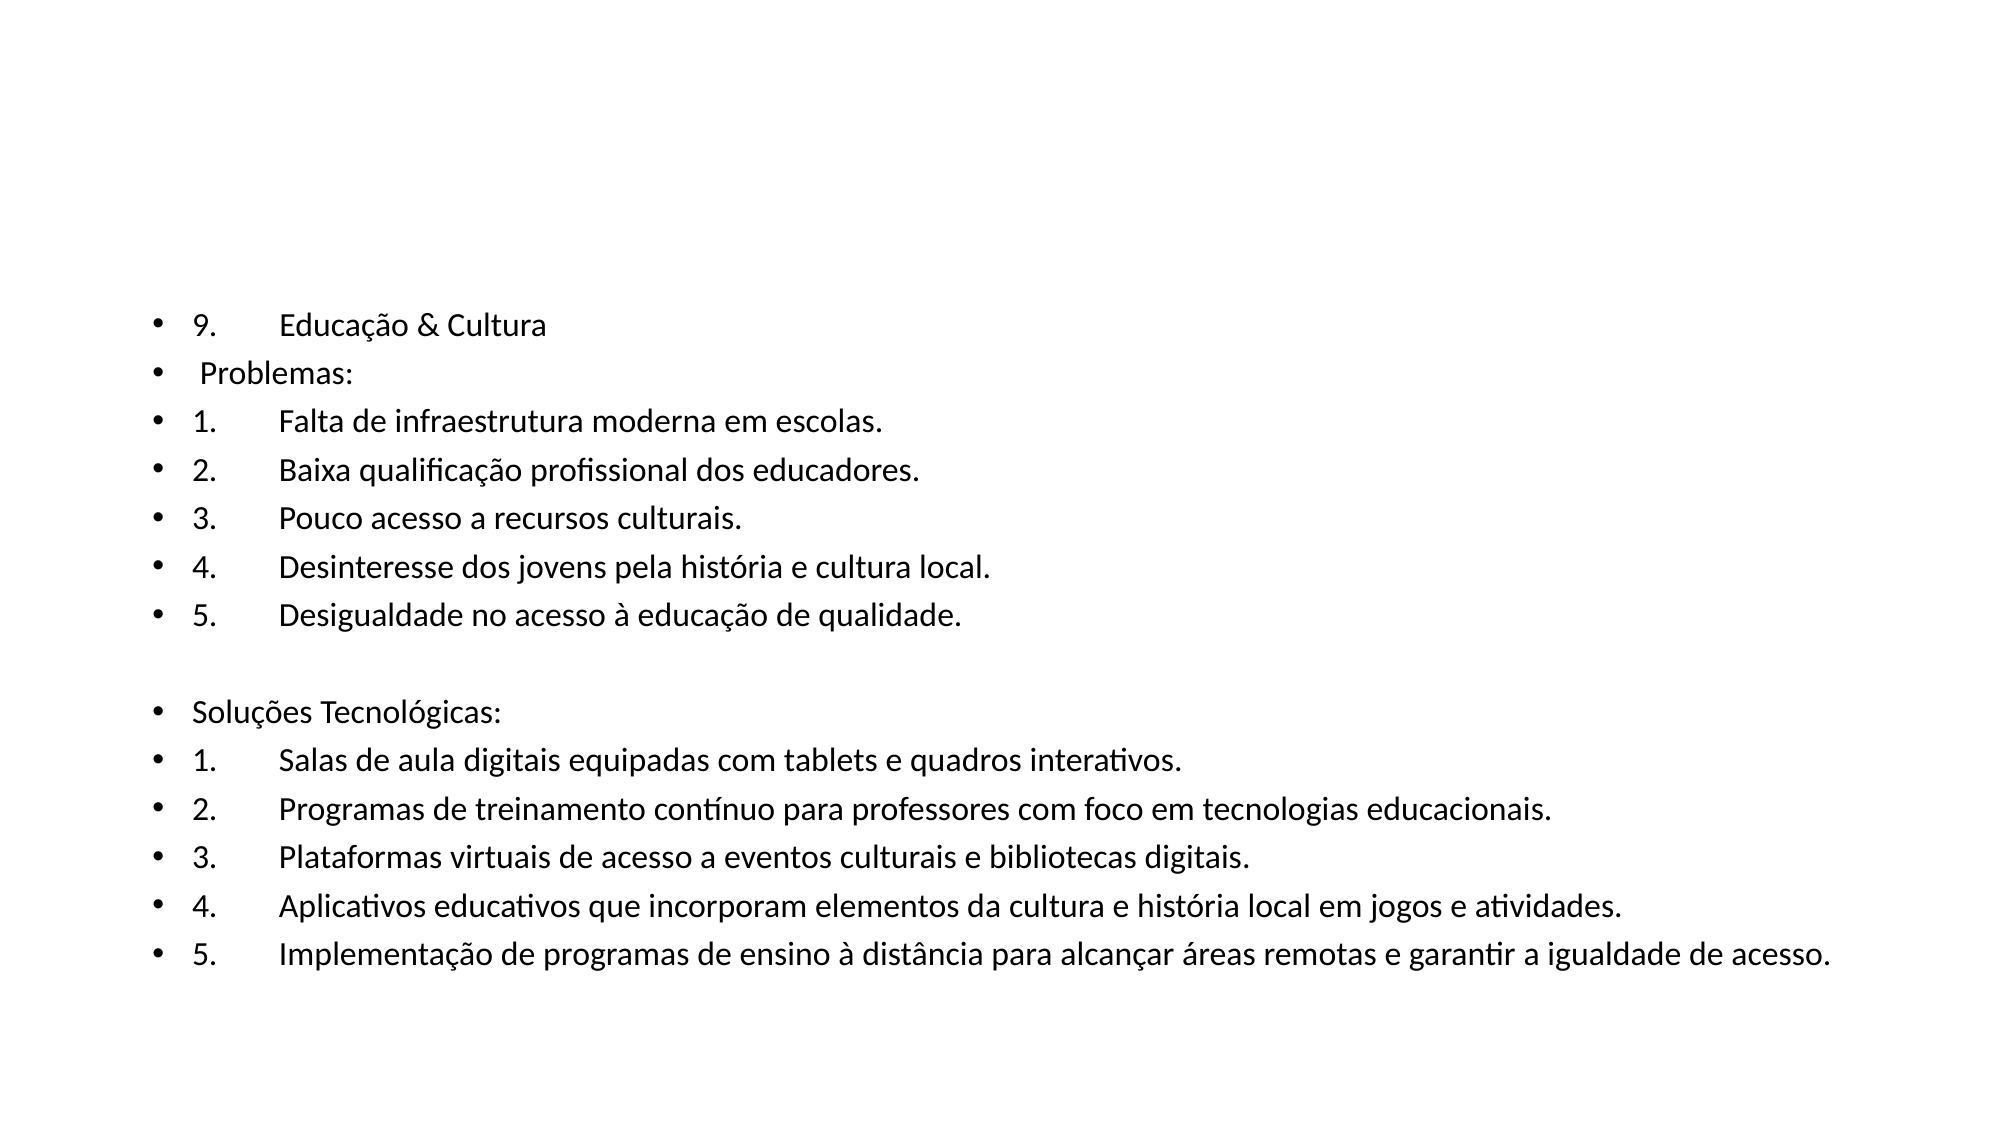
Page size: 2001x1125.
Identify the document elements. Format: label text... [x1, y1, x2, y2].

list 9. Educação & Cultura Problemas: 1. Falta de infraestrutura moderna em escolas. 2. Baixa qualificação profissional dos educadores. 3. Pouco acesso a recursos culturais. 4. Desinteresse dos jovens pela história e cultura local. 5. Desigualdade no acesso à educação de qualidade. Soluções Tecnológicas: 1. Salas de aula digitais equipadas com tablets e quadros interativos. 2. Programas de treinamento contínuo para professores com foco em tecnologias educacionais. 3. Plataformas virtuais de acesso a eventos culturais e bibliotecas digitais. 4. Aplicativos educativos que incorporam elementos da cultura e história local em jogos e atividades. 5. Implementação de programas de ensino à distância para alcançar áreas remotas e garantir a igualdade de acesso. [137, 299, 1863, 1014]
